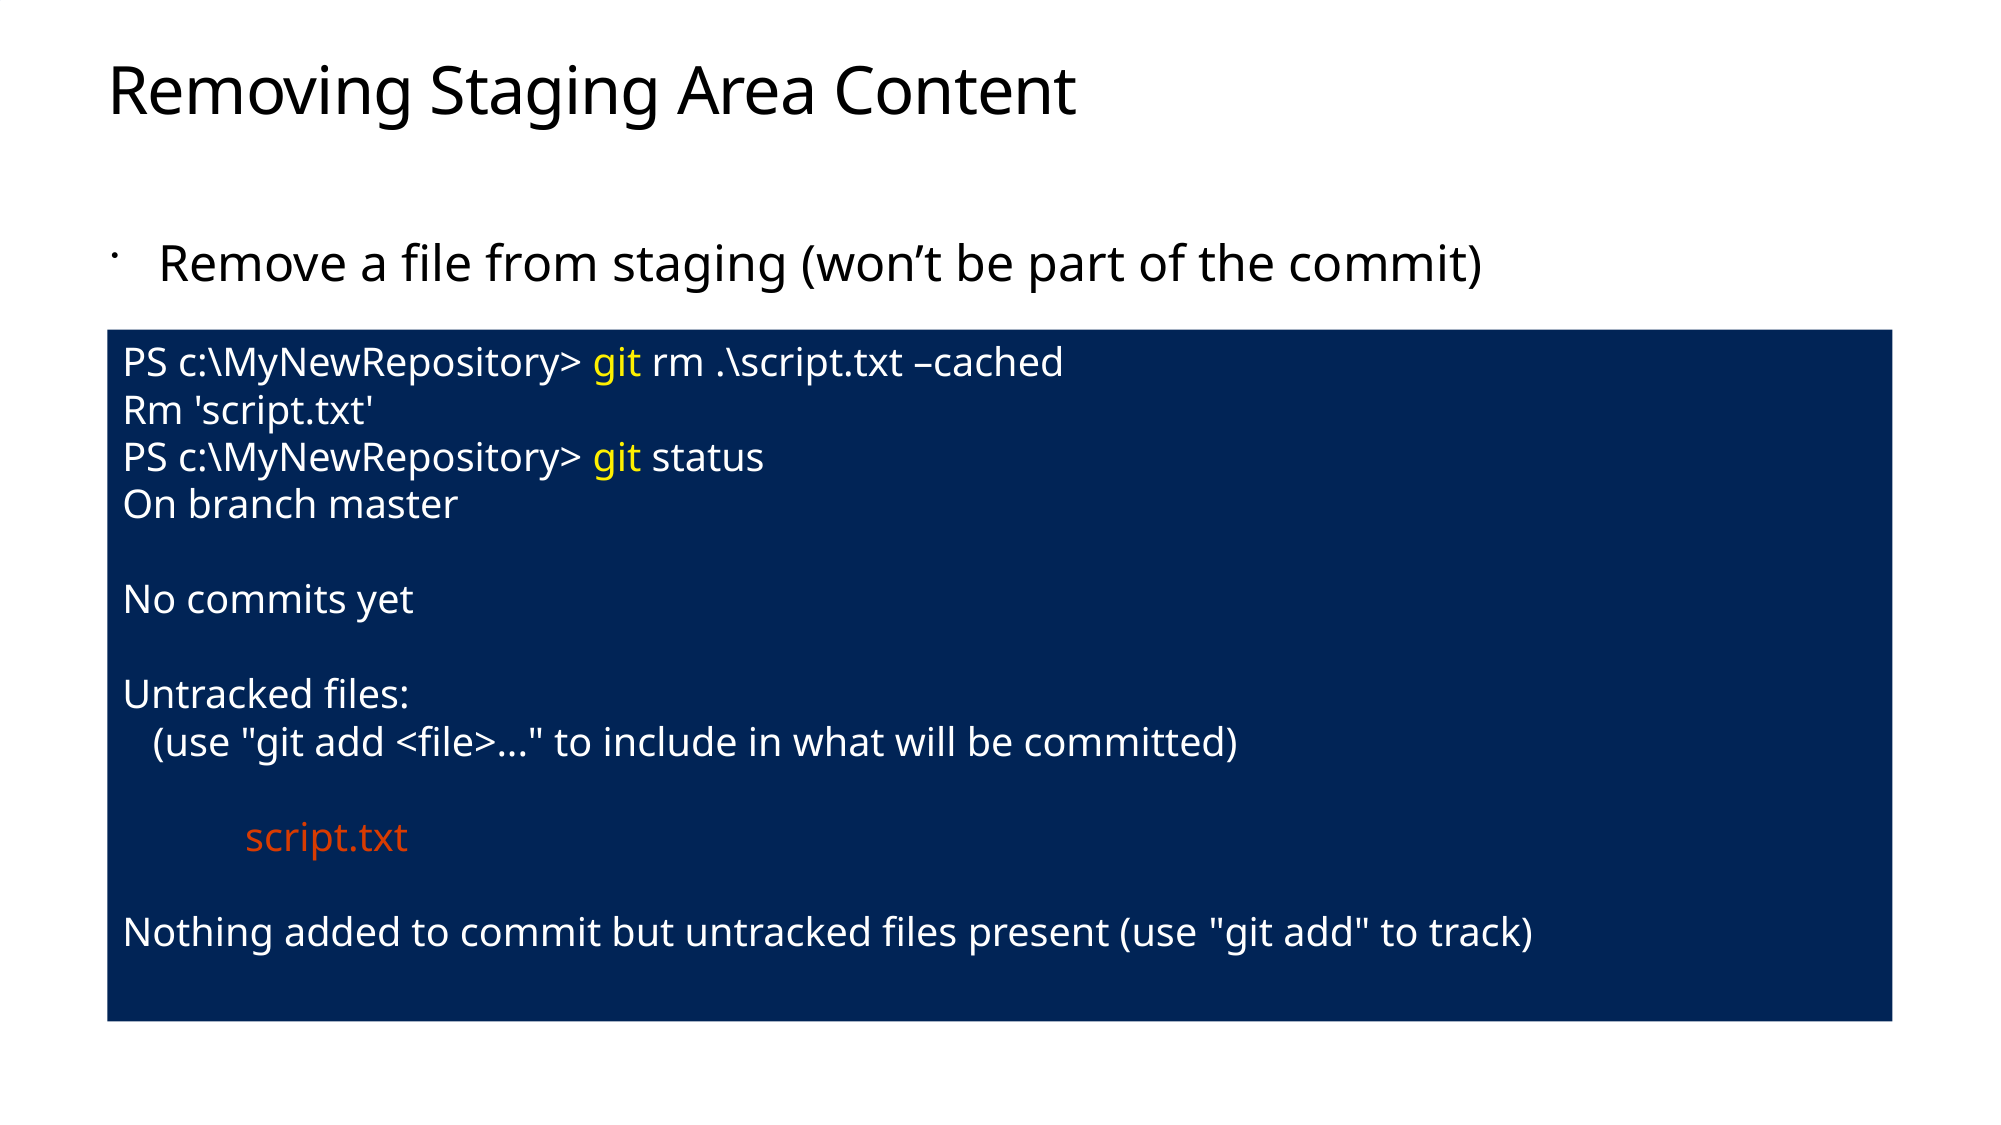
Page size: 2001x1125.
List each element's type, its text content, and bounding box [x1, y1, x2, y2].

title Removing Staging Area Content [107, 52, 1893, 129]
text_box PS c:\MyNewRepository> git rm .\script.txt –cached Rm 'script.txt' PS c:\MyNewRepository> git status On branch master No commits yet Untracked files: (use "git add <file>..." to include in what will be committed) script.txt Nothing added to commit but untracked files present (use "git add" to track) [107, 329, 1893, 1022]
list Remove a file from staging (won’t be part of the commit) [107, 230, 1893, 329]
